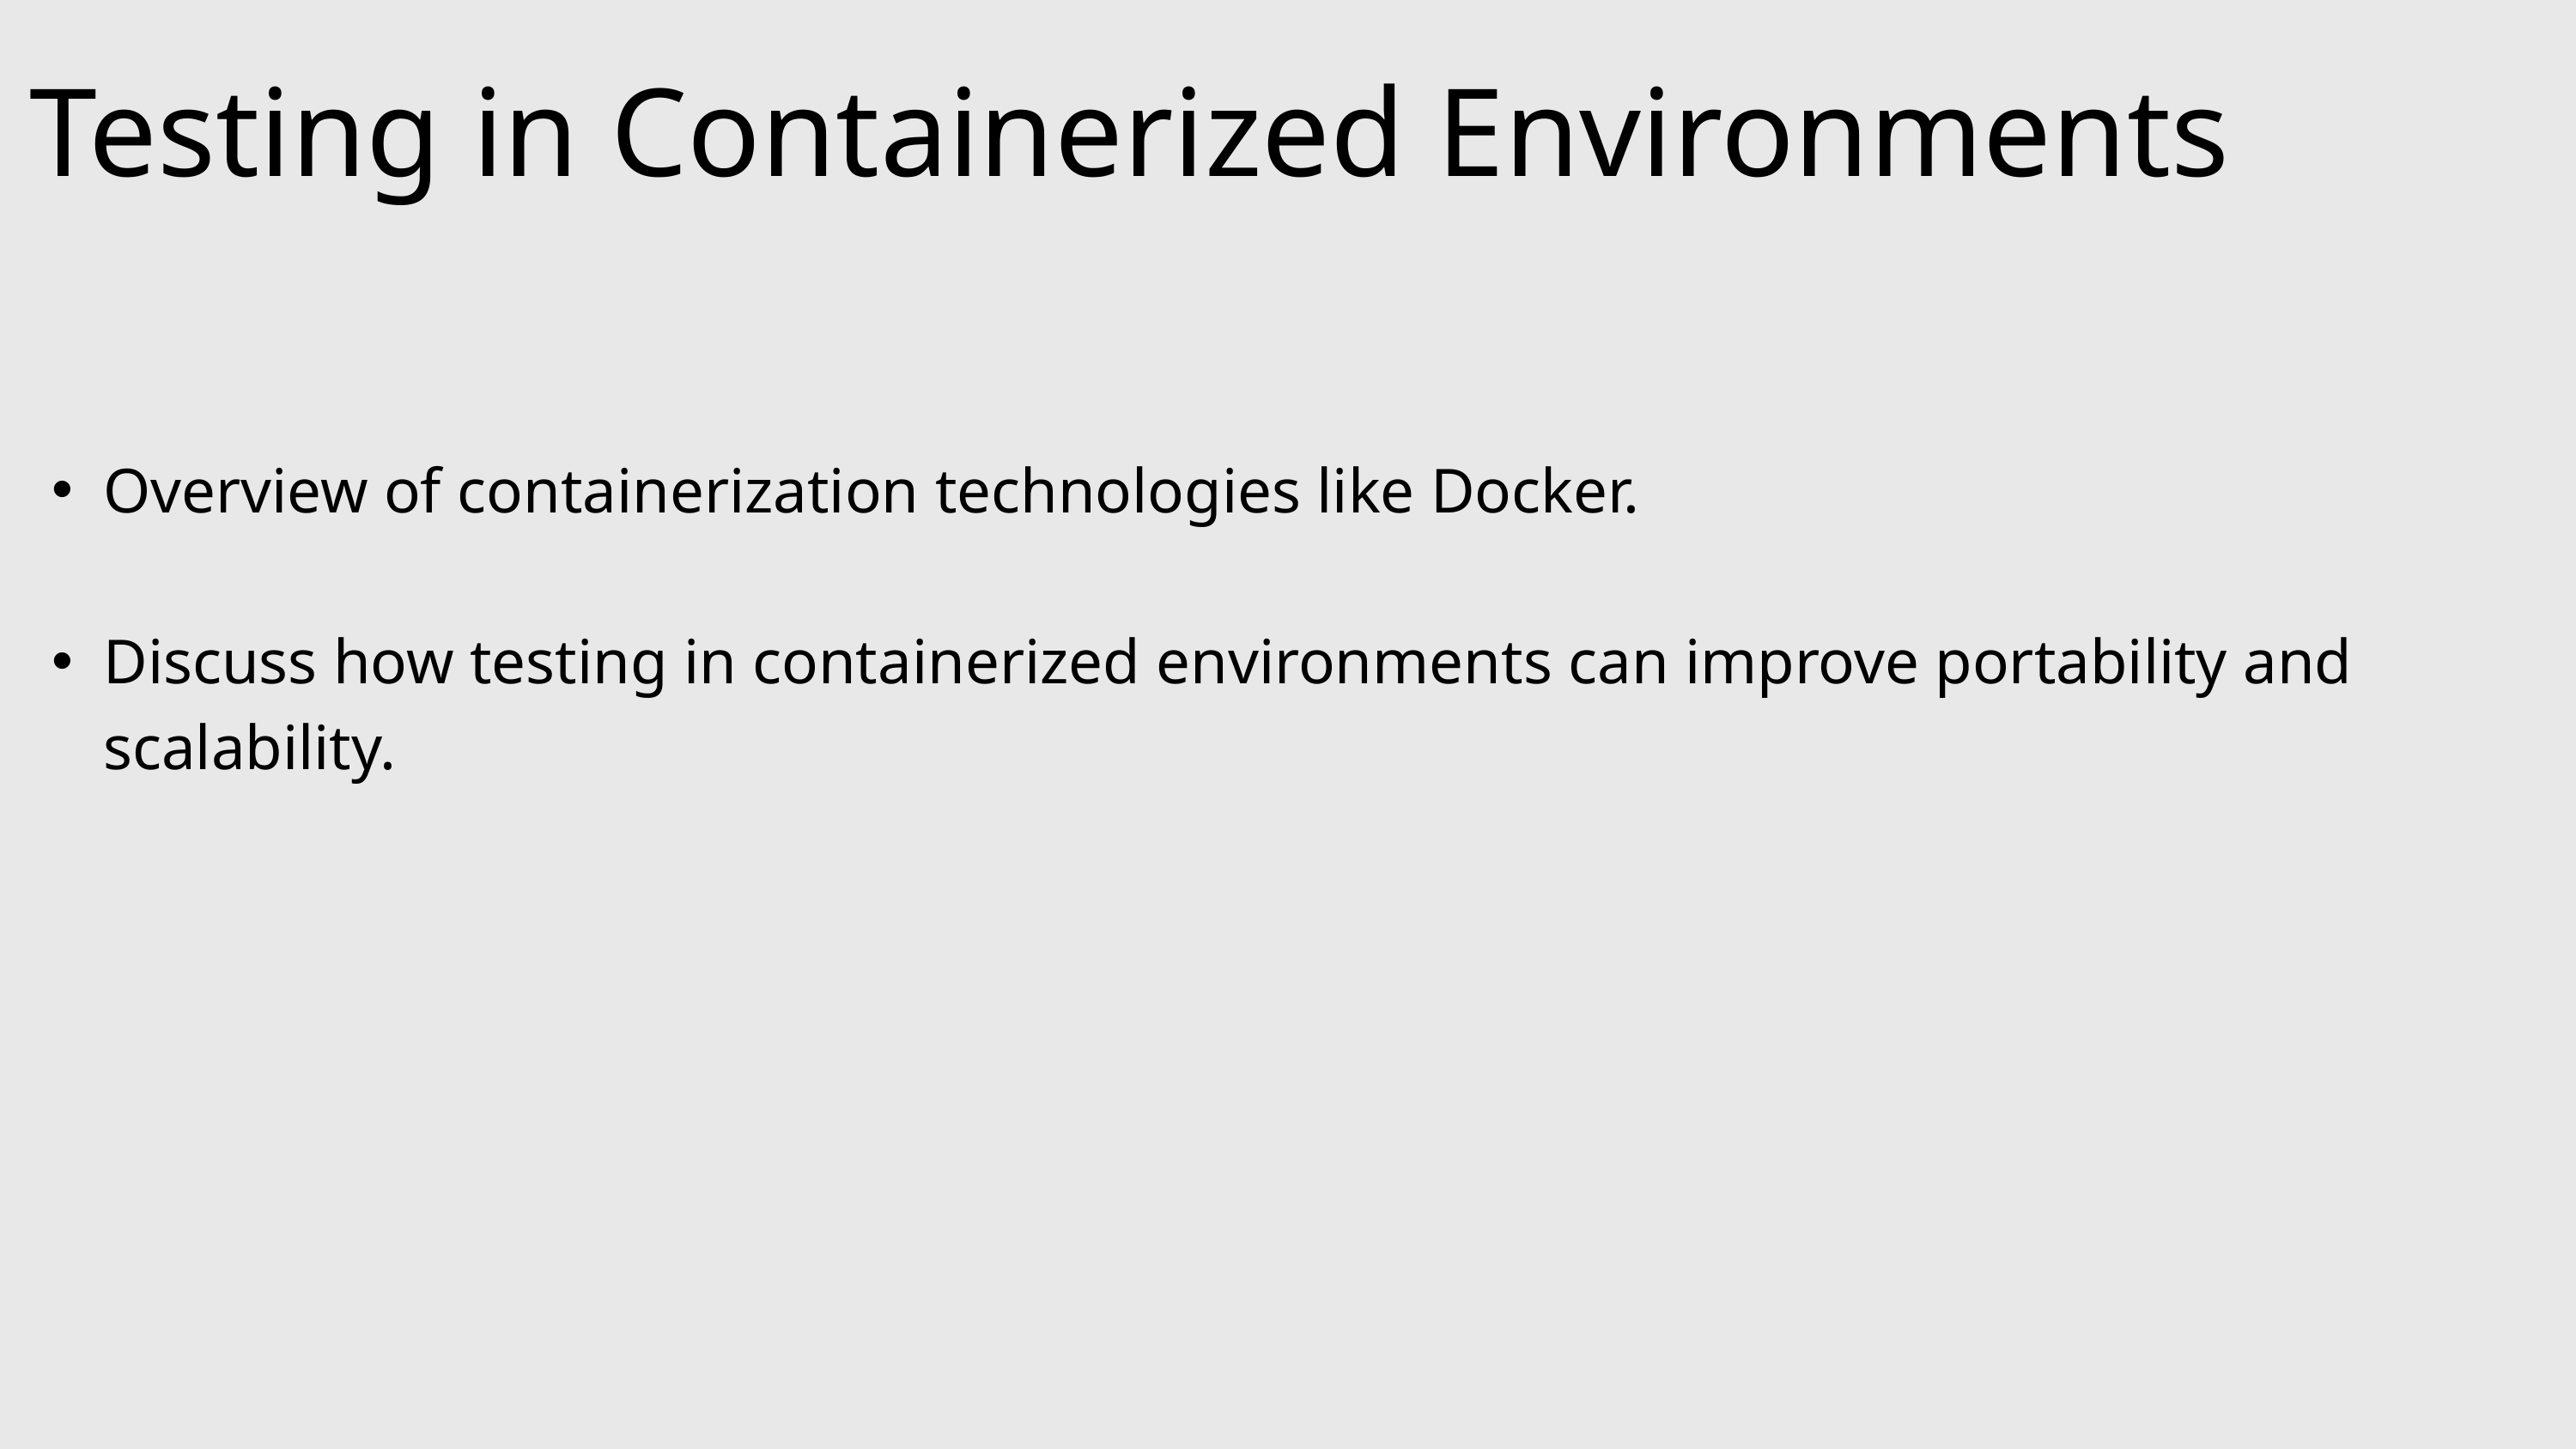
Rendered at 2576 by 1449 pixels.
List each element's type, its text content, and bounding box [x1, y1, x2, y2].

text_box Overview of containerization technologies like Docker. Discuss how testing in containerized environments can improve portability and scalability. [0, 439, 2508, 868]
text_box Testing in Containerized Environments [29, 30, 2432, 201]
